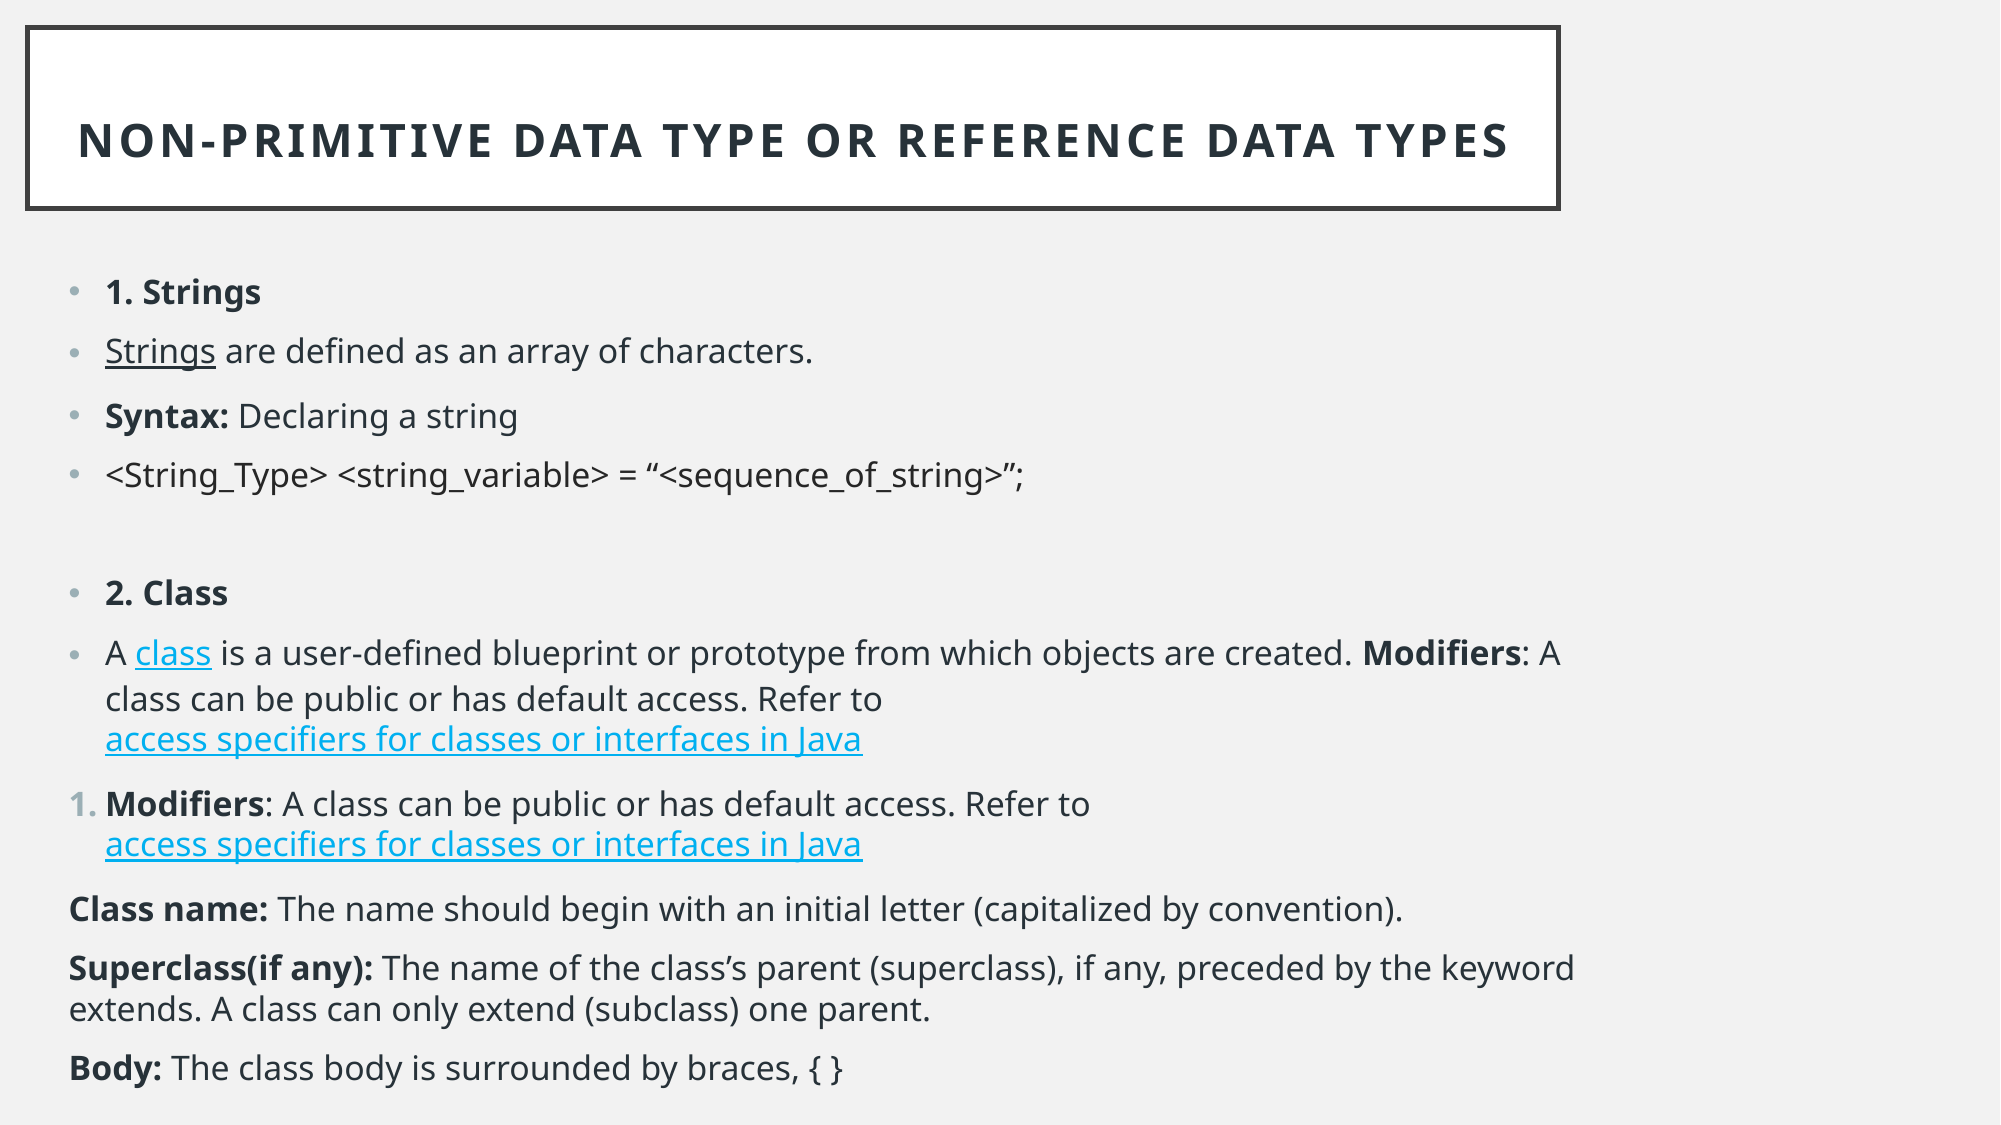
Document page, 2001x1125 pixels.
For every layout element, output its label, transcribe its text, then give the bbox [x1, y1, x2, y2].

title Non-Primitive Data Type or Reference Data Types [25, 25, 1561, 211]
list 1. Strings Strings are defined as an array of characters. Syntax: Declaring a string <String_Type> <string_variable> = “<sequence_of_string>”; 2. Class A class is a user-defined blueprint or prototype from which objects are created. Modifiers: A class can be public or has default access. Refer to access specifiers for classes or interfaces in Java Modifiers: A class can be public or has default access. Refer to access specifiers for classes or interfaces in Java Class name: The name should begin with an initial letter (capitalized by convention). Superclass(if any): The name of the class’s parent (superclass), if any, preceded by the keyword extends. A class can only extend (subclass) one parent. Body: The class body is surrounded by braces, { } [53, 263, 1634, 1098]
